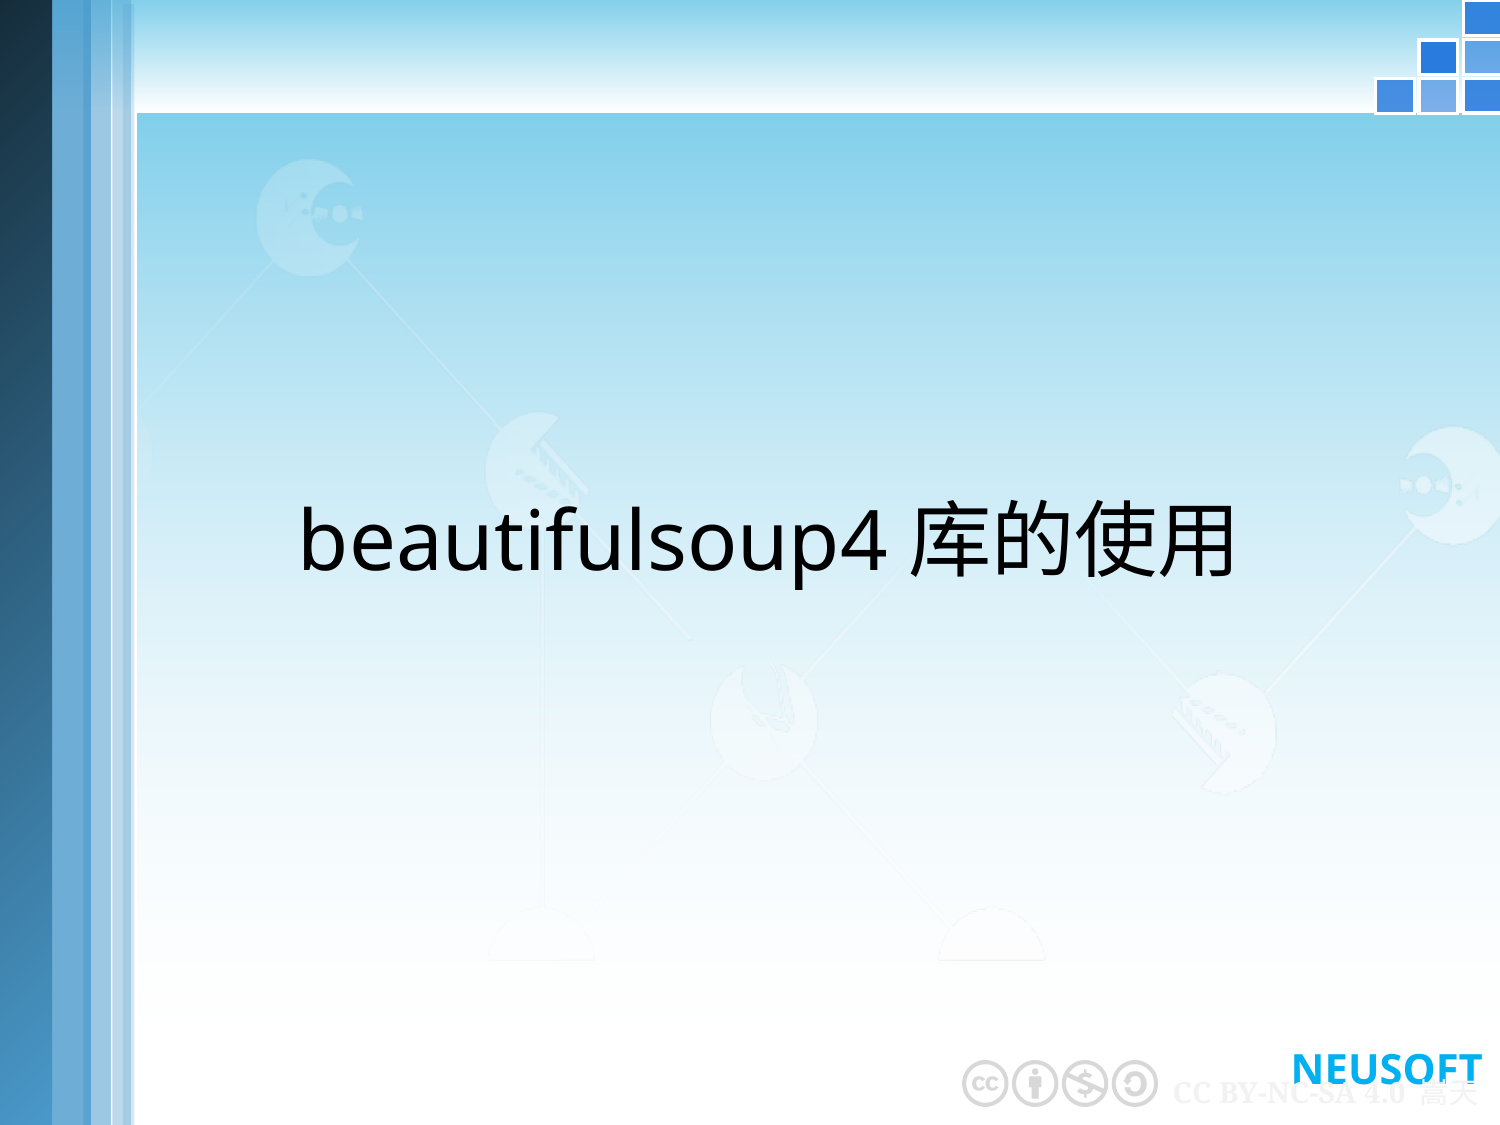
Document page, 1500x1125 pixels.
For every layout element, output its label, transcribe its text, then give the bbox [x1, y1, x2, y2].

title beautifulsoup4库的使用 [76, 479, 1441, 648]
picture [132, 113, 1500, 965]
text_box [962, 1049, 1494, 1112]
